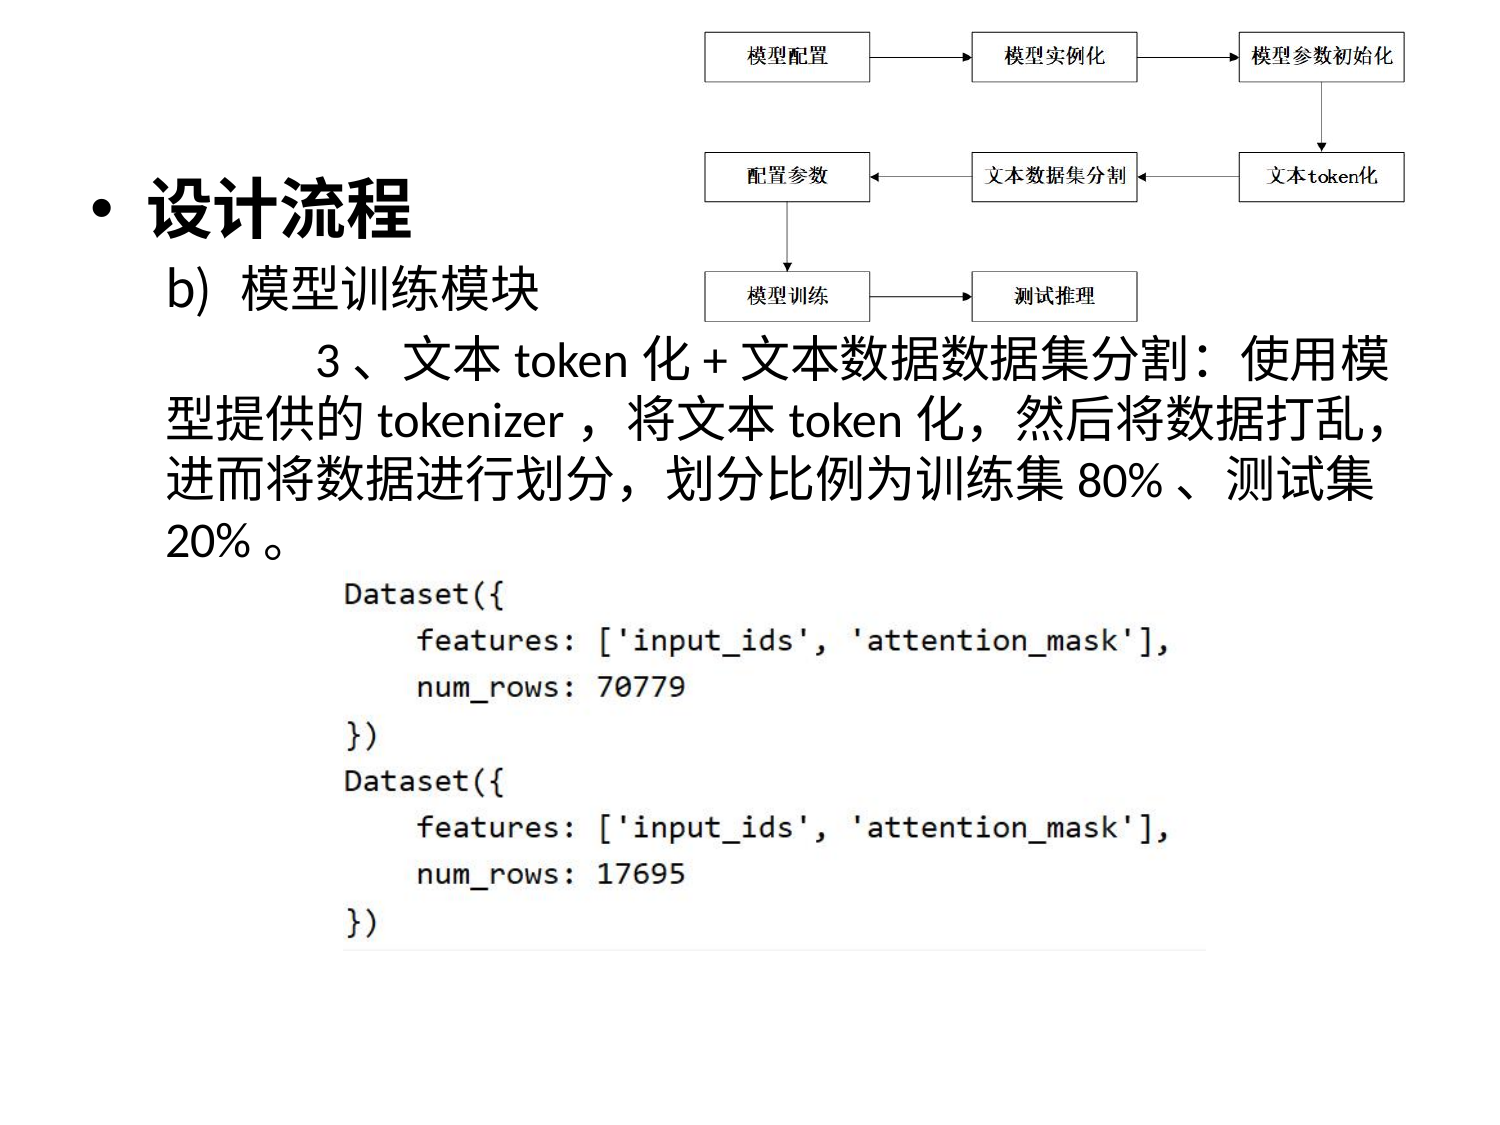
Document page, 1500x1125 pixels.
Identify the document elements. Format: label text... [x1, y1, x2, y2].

list 设计流程 模型训练模块 3、文本token化+文本数据数据集分割：使用模型提供的tokenizer，将文本token化，然后将数据打乱，进而将数据进行划分，划分比例为训练集80%、测试集20%。 [75, 66, 1425, 1005]
picture [343, 550, 1207, 951]
picture [702, 31, 1406, 322]
